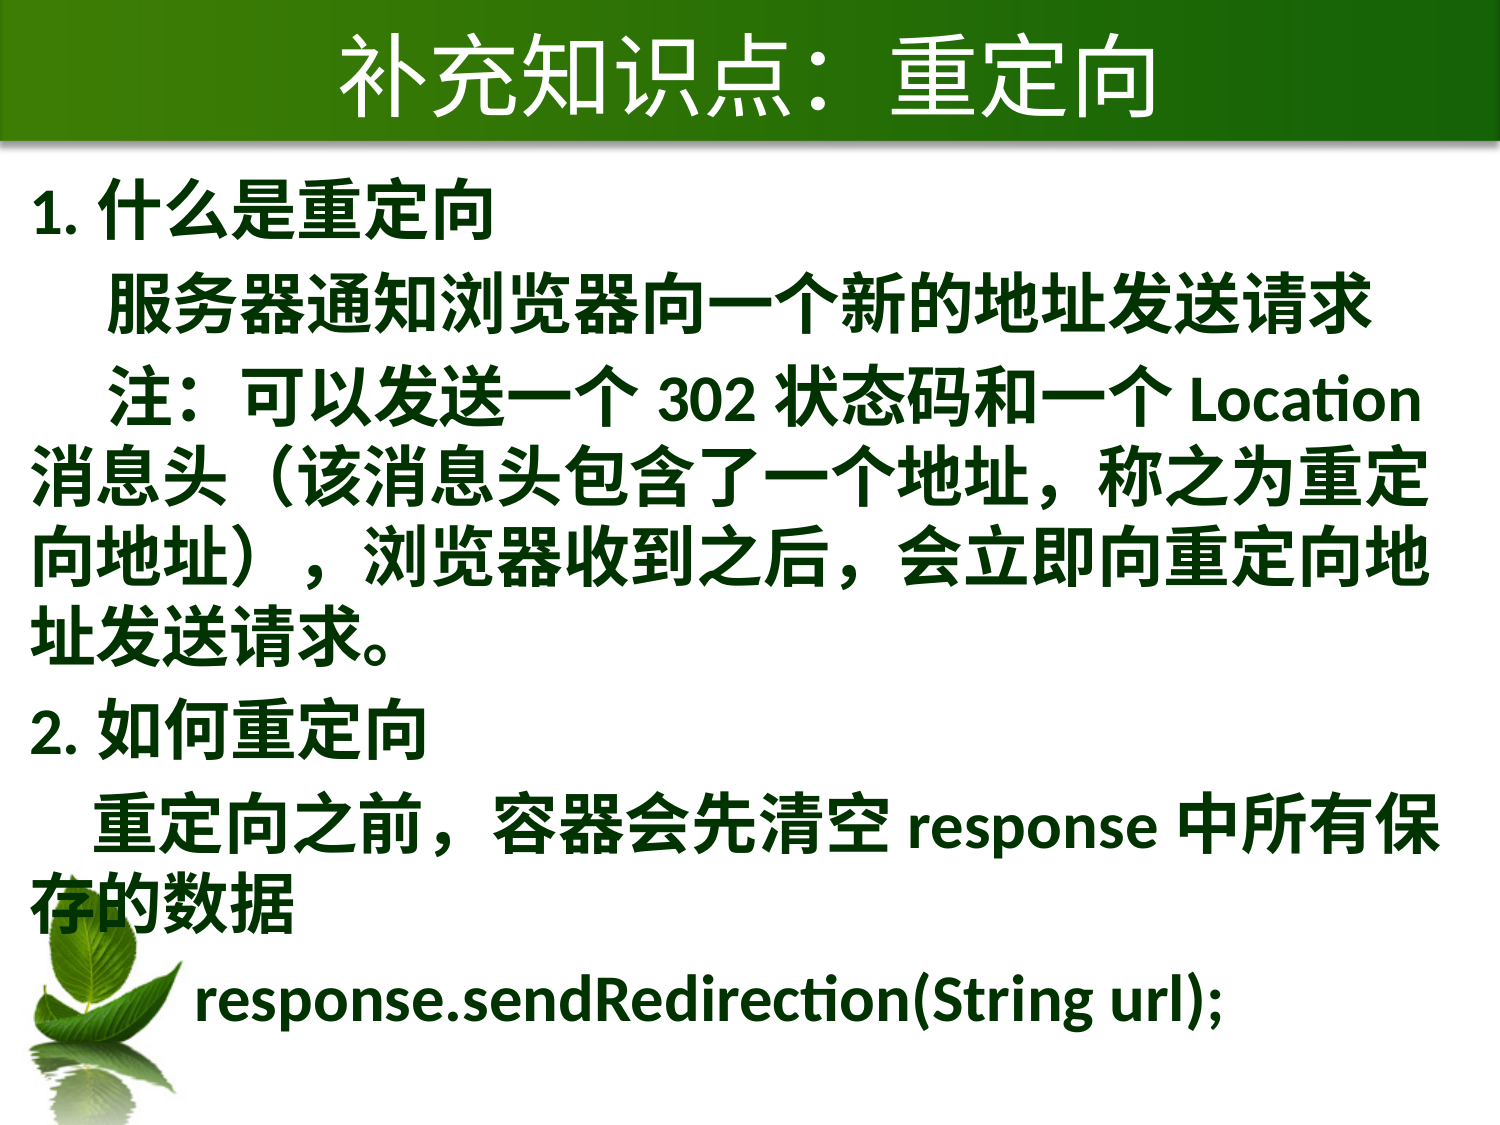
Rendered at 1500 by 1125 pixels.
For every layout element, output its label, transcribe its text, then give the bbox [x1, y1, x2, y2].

list 1.什么是重定向 服务器通知浏览器向一个新的地址发送请求 注：可以发送一个302状态码和一个Location消息头（该消息头包含了一个地址，称之为重定向地址），浏览器收到之后，会立即向重定向地址发送请求。 2.如何重定向 重定向之前，容器会先清空response中所有保存的数据 response.sendRedirection(String url); [14, 160, 1483, 1065]
title 补充知识点：重定向 [5, 9, 1495, 138]
picture [0, 0, 1500, 1125]
